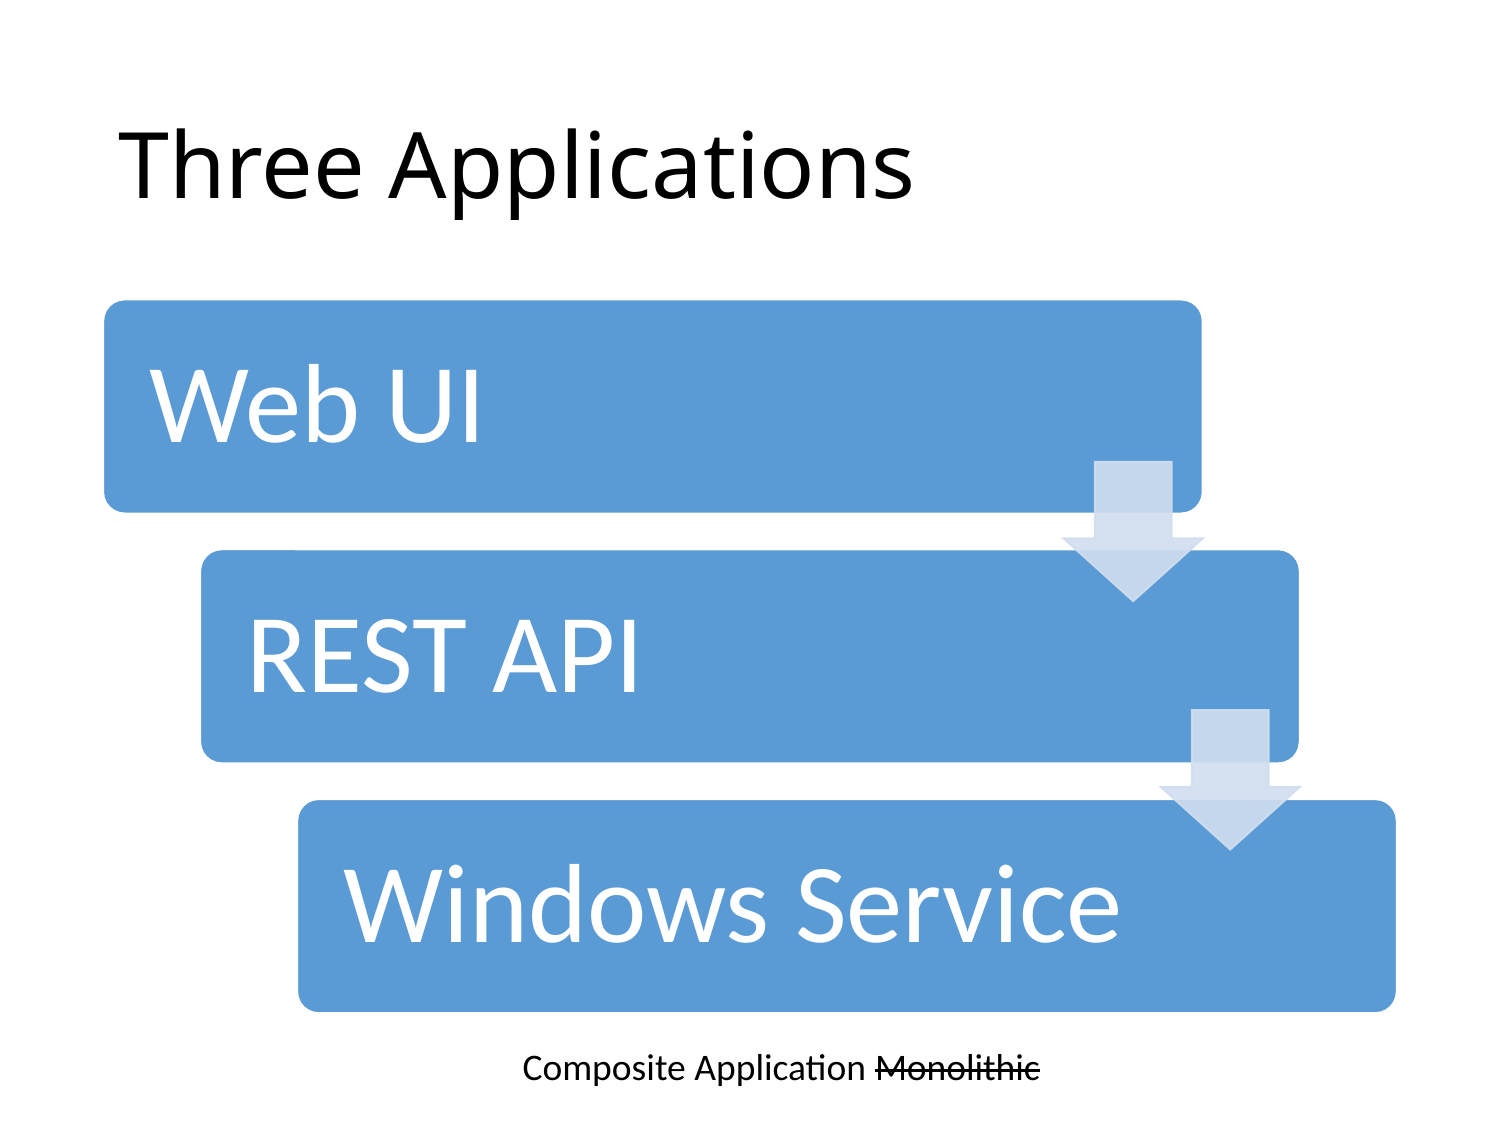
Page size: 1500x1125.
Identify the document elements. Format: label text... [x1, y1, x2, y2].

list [103, 299, 1397, 1014]
text_box Composite Application Monolithic [249, 1035, 1313, 1096]
title Three Applications [103, 59, 1397, 278]
